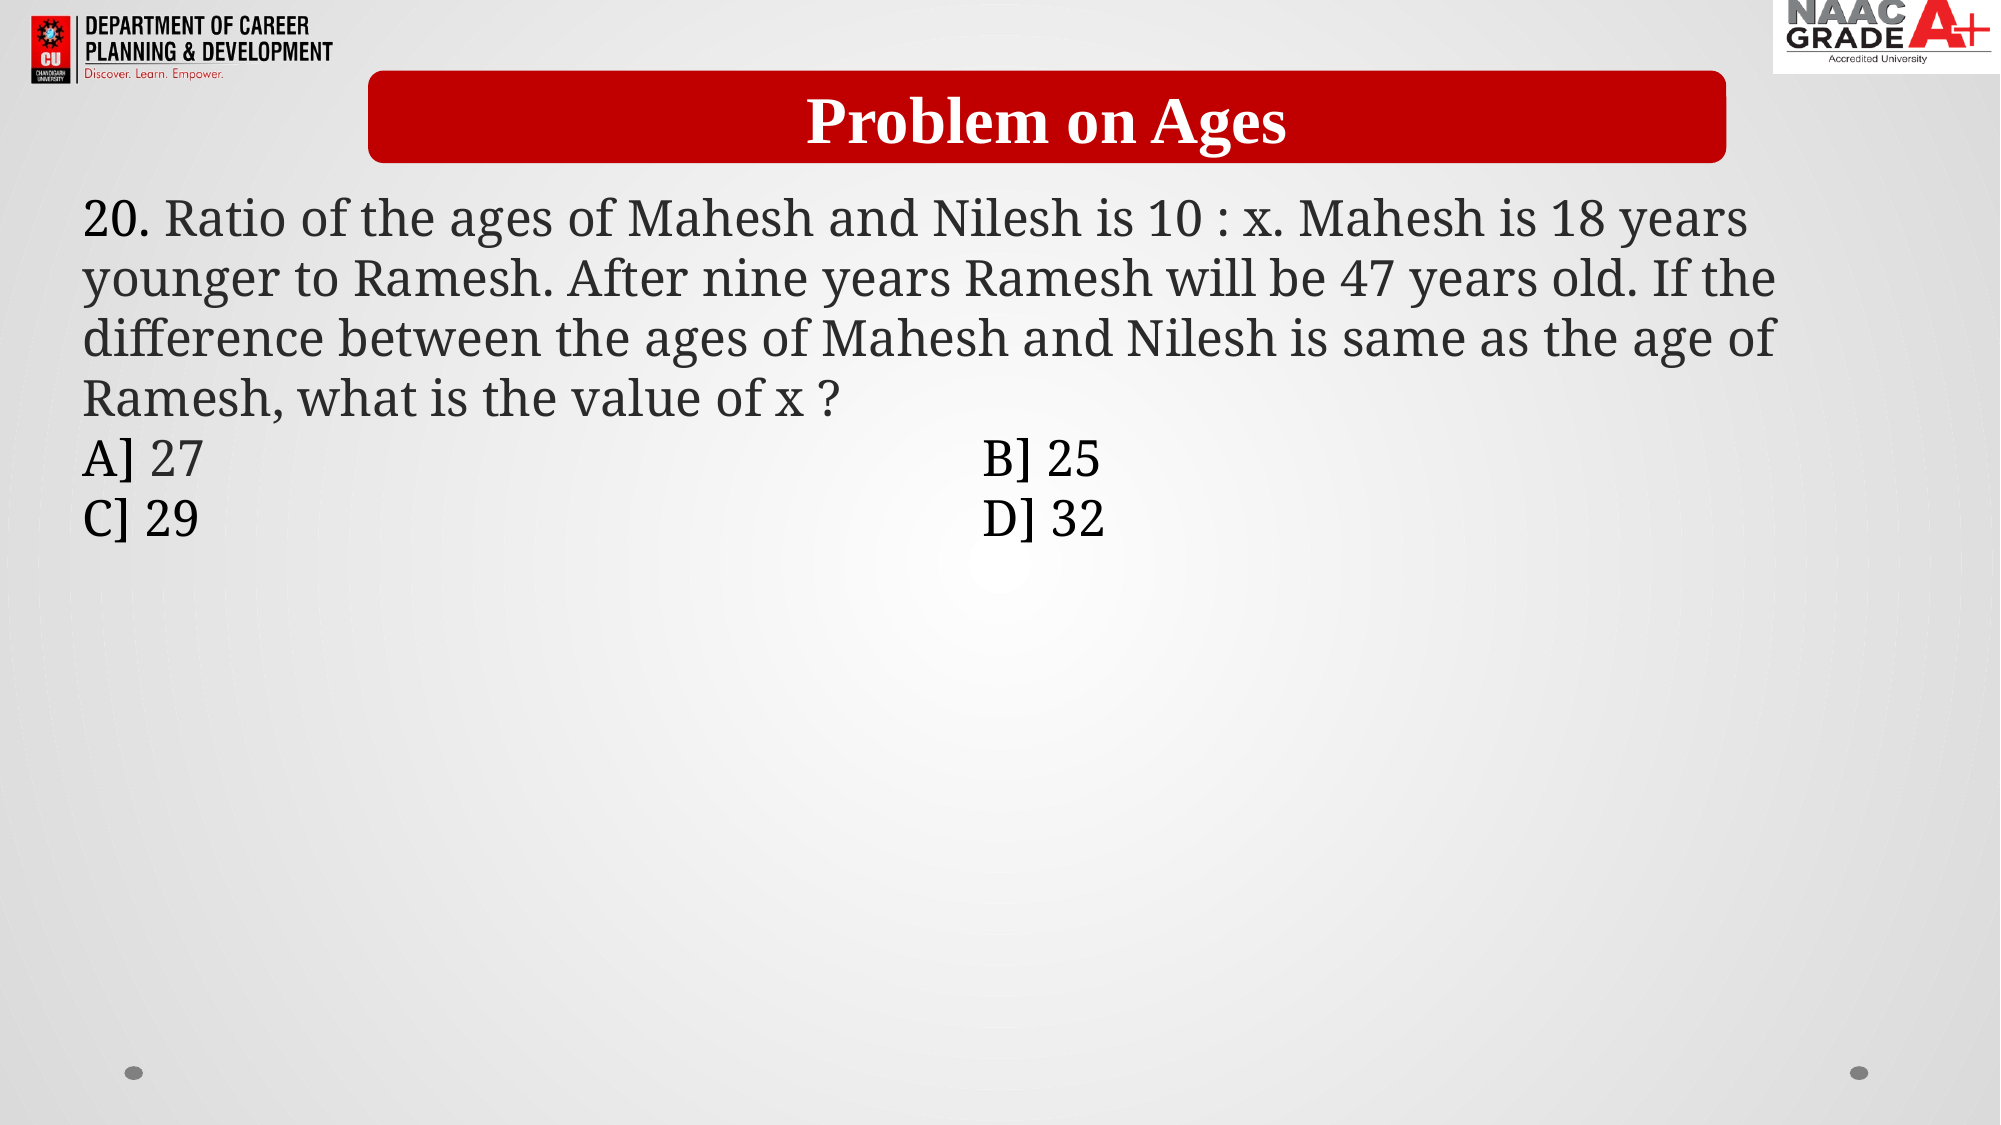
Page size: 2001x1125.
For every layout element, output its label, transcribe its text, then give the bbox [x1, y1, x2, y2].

picture [1772, 0, 2000, 74]
picture [23, 0, 349, 100]
text_box 20. Ratio of the ages of Mahesh and Nilesh is 10 : x. Mahesh is 18 years younger to Ramesh. After nine years Ramesh will be 47 years old. If the difference between the ages of Mahesh and Nilesh is same as the age of Ramesh, what is the value of x ? A] 27 B] 25 C] 29 D] 32 [68, 178, 1939, 554]
text_box Problem on Ages [368, 70, 1727, 164]
